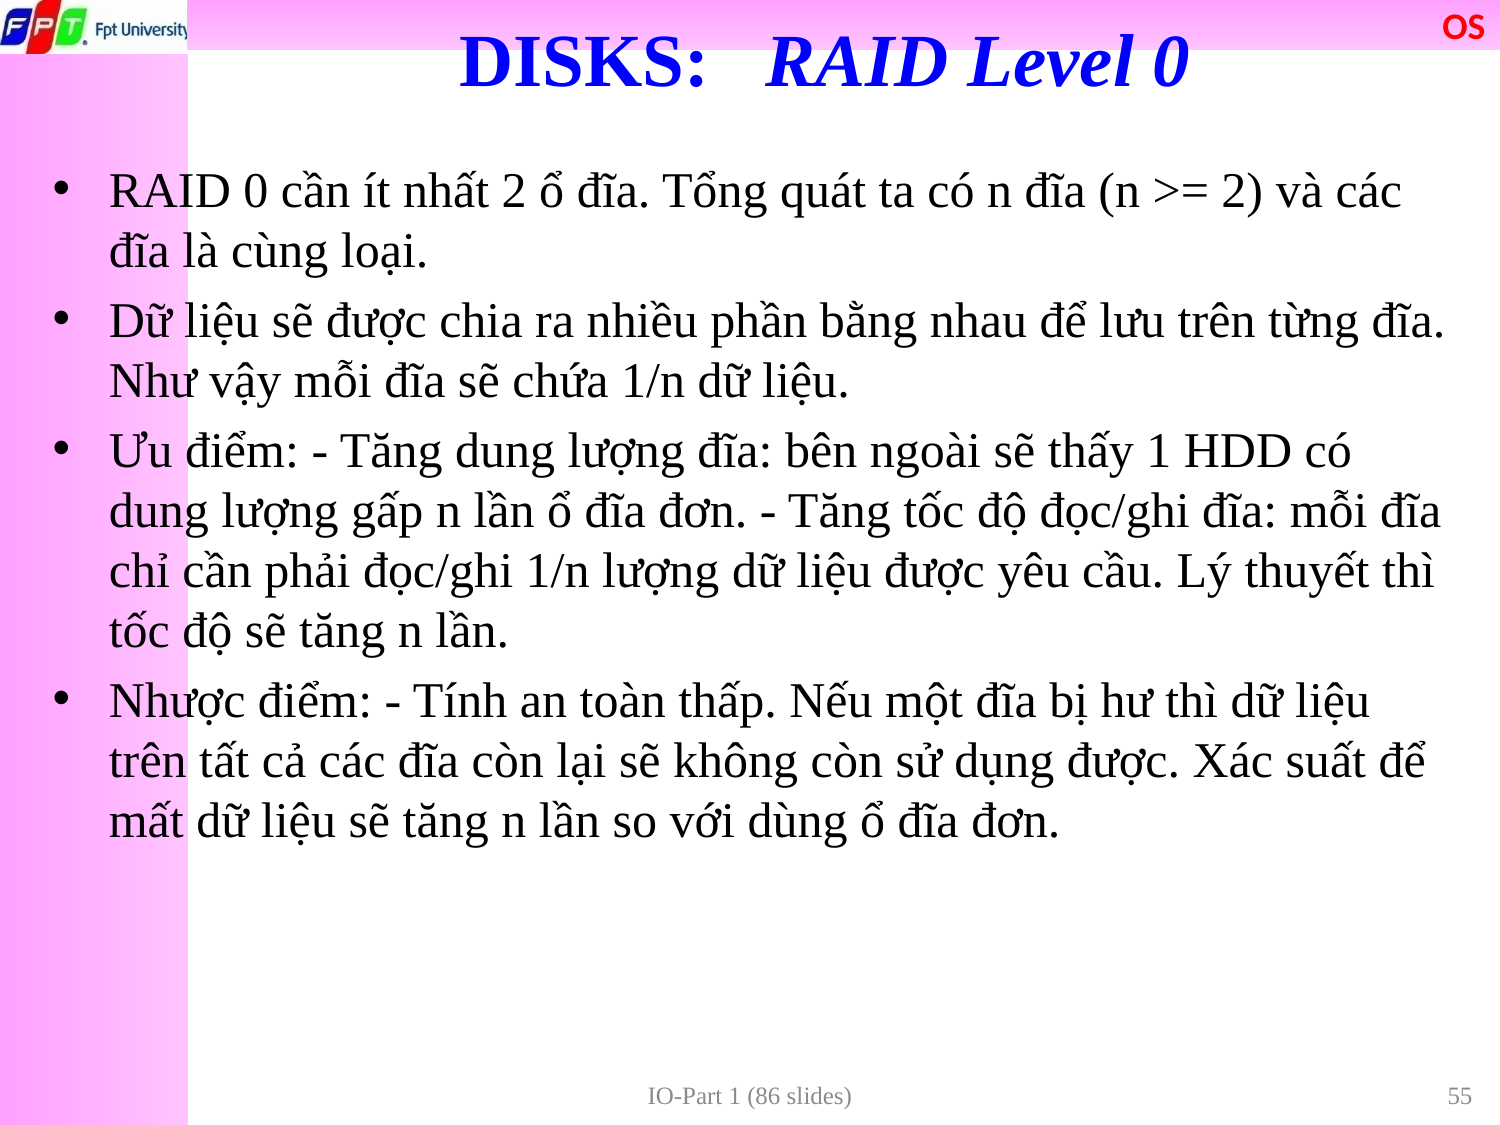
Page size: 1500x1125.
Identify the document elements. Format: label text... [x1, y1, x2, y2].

title DISKS: RAID Level 0 [150, 0, 1500, 113]
picture [0, 0, 150, 54]
footer IO-Part 1 (86 slides) [512, 1074, 988, 1116]
list RAID 0 cần ít nhất 2 ổ đĩa. Tổng quát ta có n đĩa (n >= 2) và các đĩa là cùng loại. Dữ liệu sẽ được chia ra nhiều phần bằng nhau để lưu trên từng đĩa. Như vậy mỗi đĩa sẽ chứa 1/n dữ liệu. Ưu điểm: - Tăng dung lượng đĩa: bên ngoài sẽ thấy 1 HDD có dung lượng gấp n lần ổ đĩa đơn. - Tăng tốc độ đọc/ghi đĩa: mỗi đĩa chỉ cần phải đọc/ghi 1/n lượng dữ liệu được yêu cầu. Lý thuyết thì tốc độ sẽ tăng n lần. Nhược điểm: - Tính an toàn thấp. Nếu một đĩa bị hư thì dữ liệu trên tất cả các đĩa còn lại sẽ không còn sử dụng được. Xác suất để mất dữ liệu sẽ tăng n lần so với dùng ổ đĩa đơn. [37, 149, 1463, 888]
slide_number 55 [1137, 1074, 1488, 1116]
